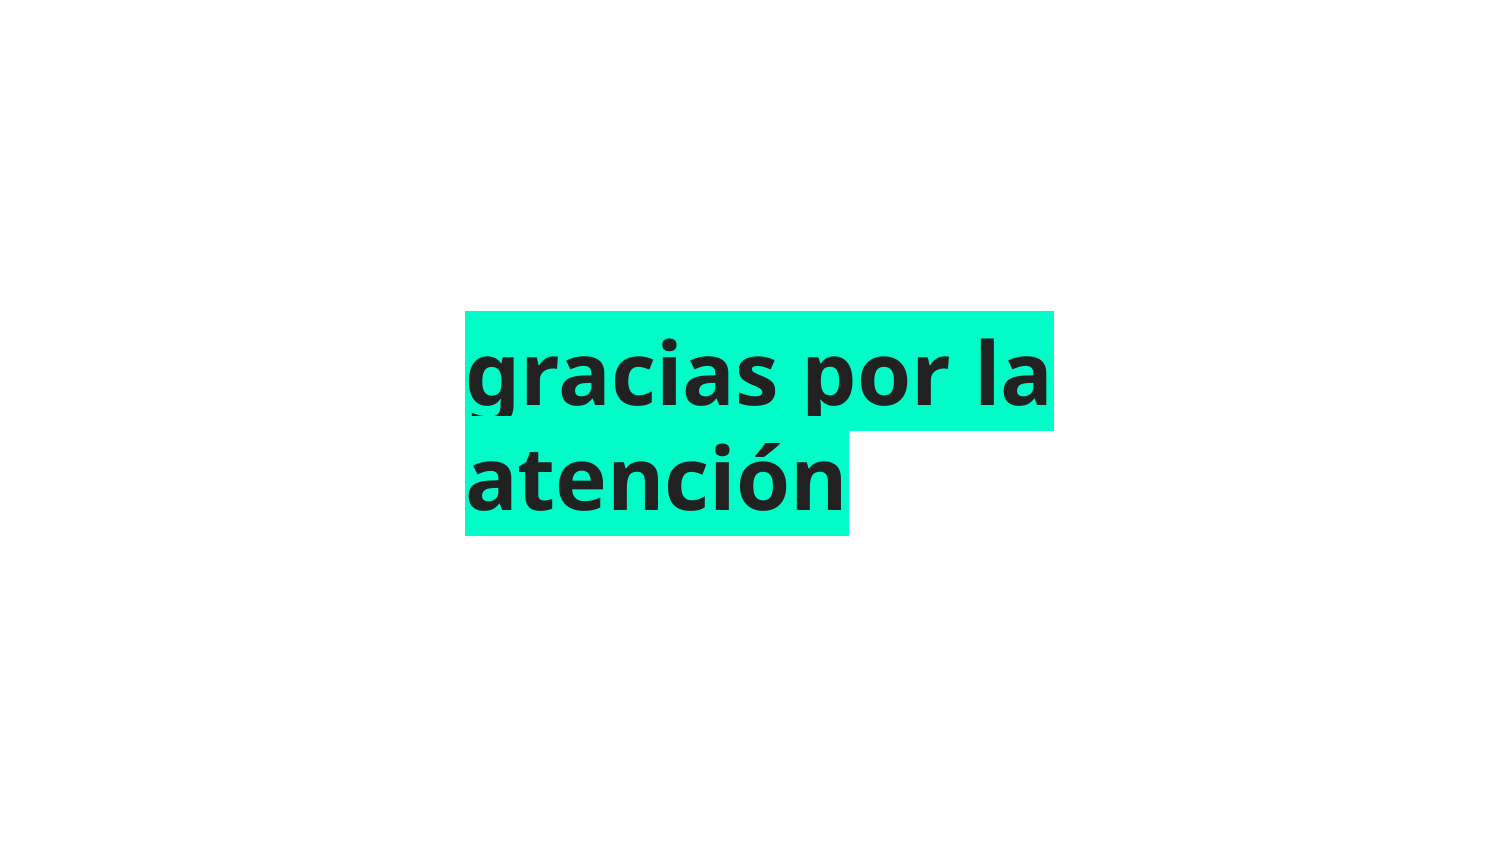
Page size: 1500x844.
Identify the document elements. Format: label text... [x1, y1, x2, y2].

title gracias por la atención [449, 302, 1136, 440]
